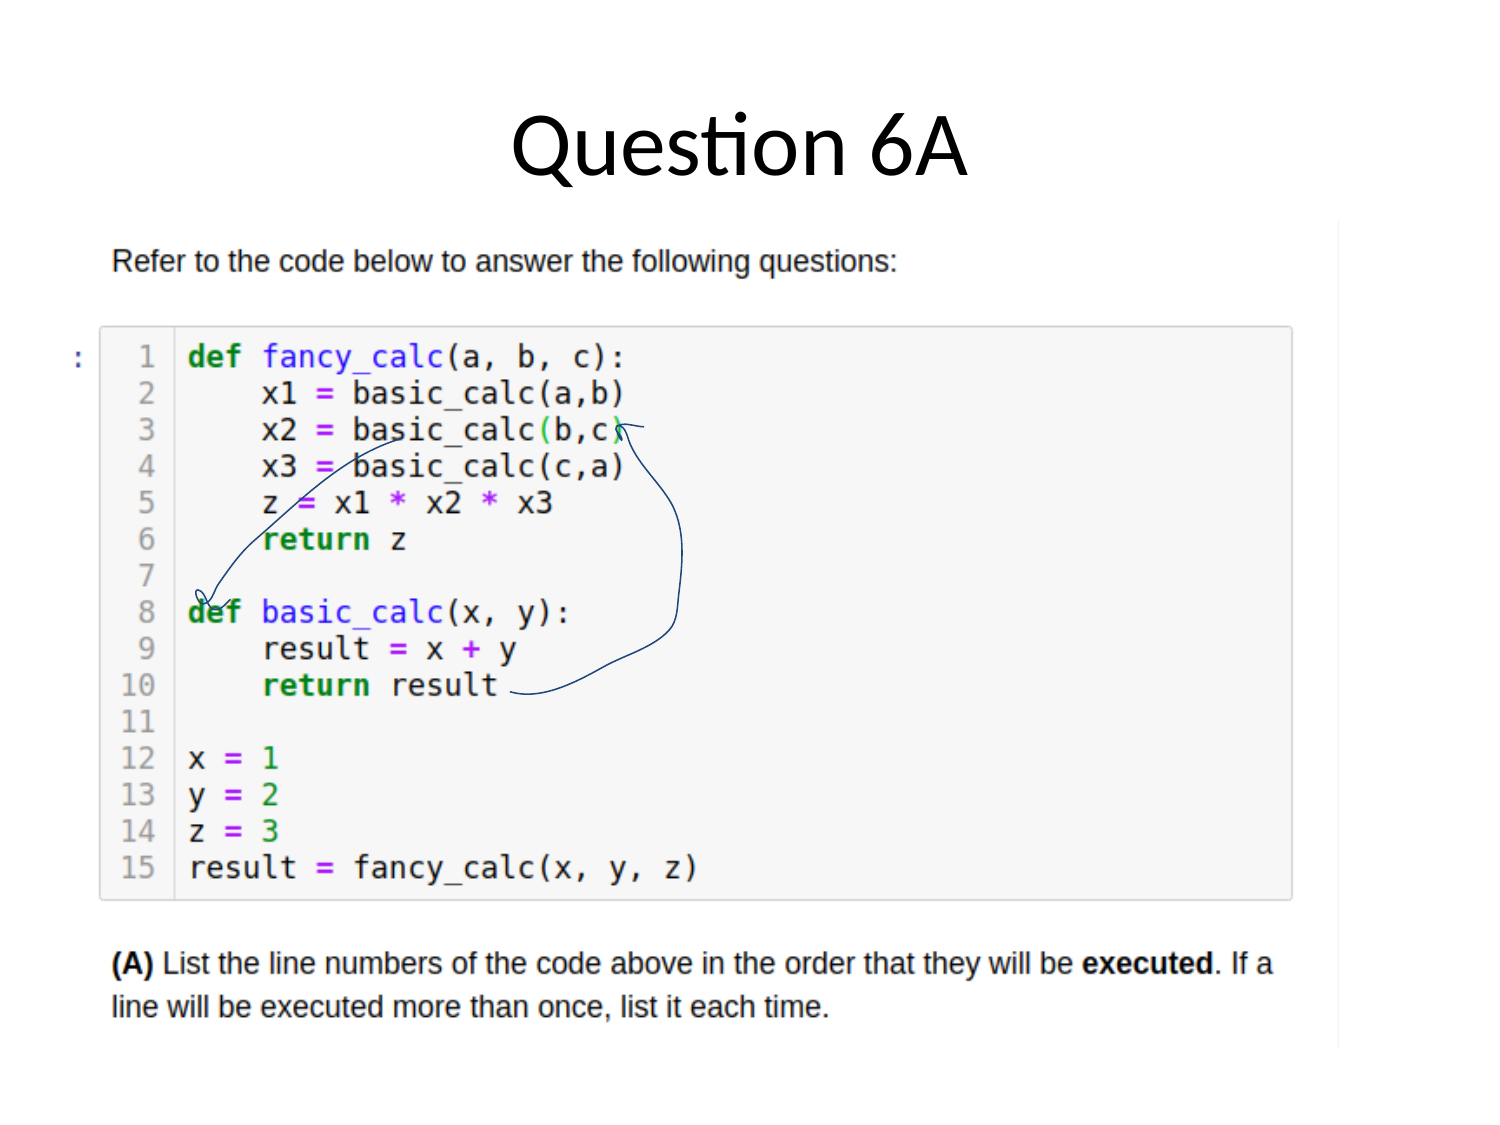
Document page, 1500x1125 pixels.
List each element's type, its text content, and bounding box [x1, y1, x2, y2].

picture [69, 221, 1340, 1048]
title Question 6A [75, 45, 1425, 233]
